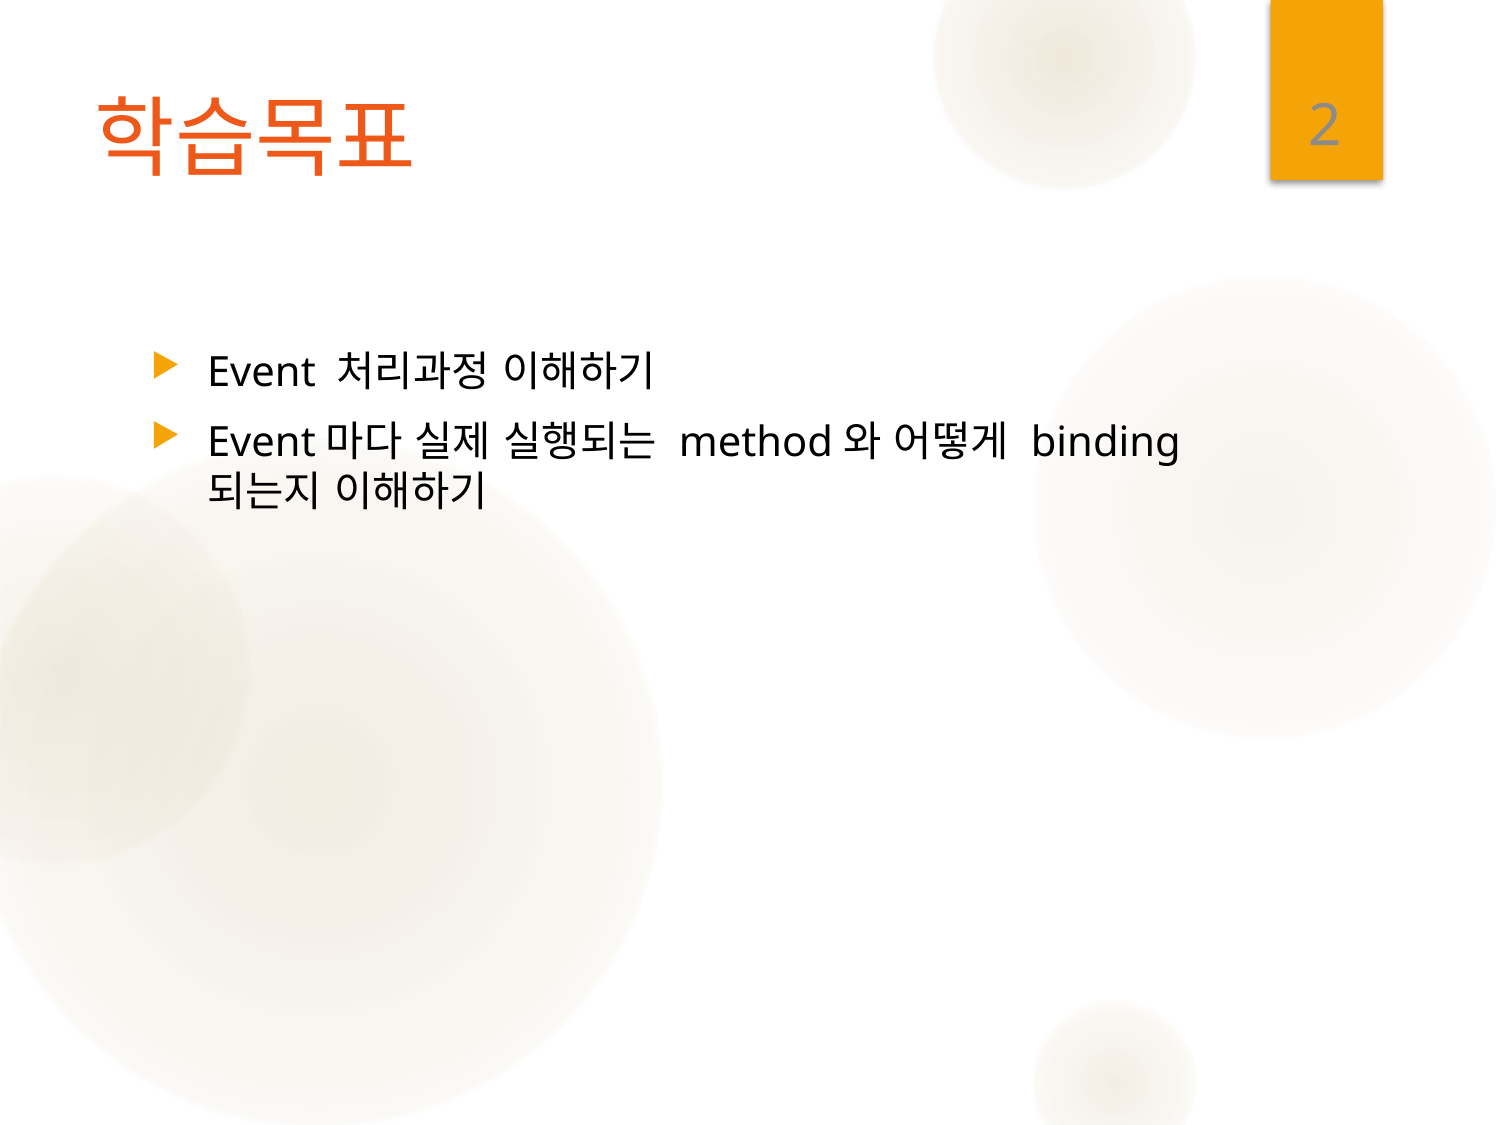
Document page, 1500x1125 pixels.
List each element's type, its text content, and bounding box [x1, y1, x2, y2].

list Event 처리과정 이해하기 Event마다 실제 실행되는 method와 어떻게 binding되는지 이해하기 [135, 336, 1237, 1025]
slide_number 2 [1273, 48, 1378, 175]
title 학습목표 [79, 74, 1237, 304]
